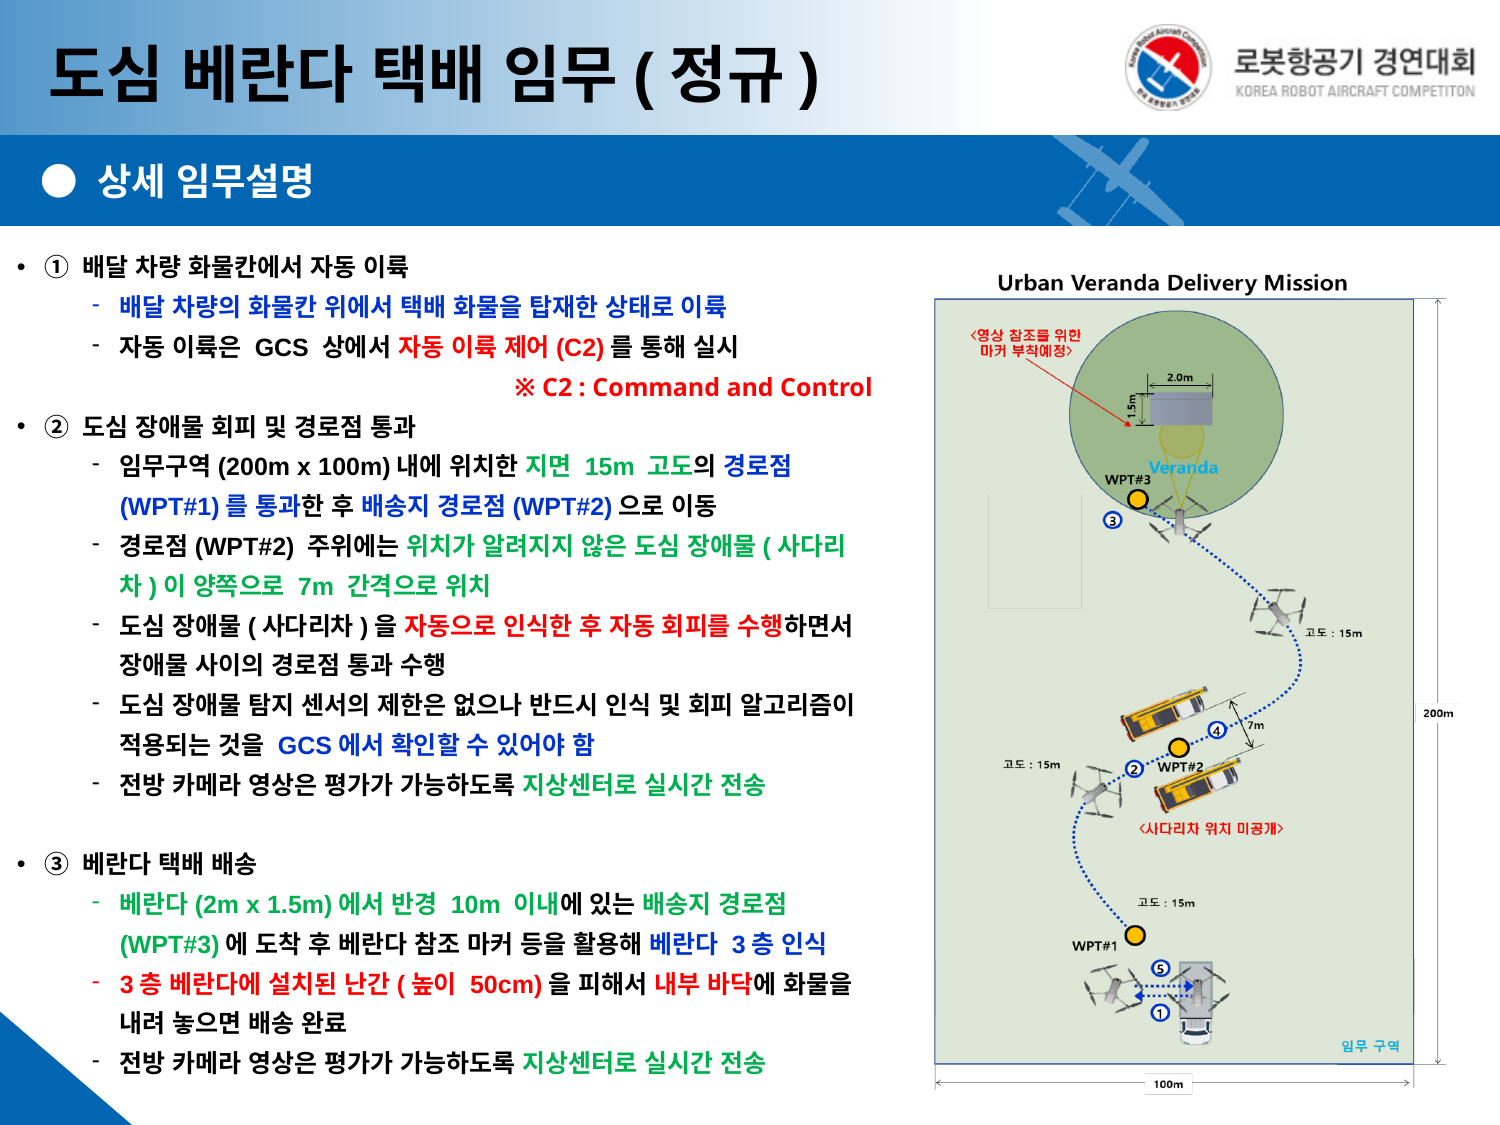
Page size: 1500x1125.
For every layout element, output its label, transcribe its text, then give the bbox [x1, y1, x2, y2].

text_box 도심 베란다 택배 임무(정규) [34, 27, 836, 117]
text_box ※ C2 : Command and Control [499, 364, 923, 410]
picture [1125, 24, 1477, 111]
text_box ① 배달 차량 화물칸에서 자동 이륙 배달 차량의 화물칸 위에서 택배 화물을 탑재한 상태로 이륙 자동 이륙은 GCS 상에서 자동 이륙 제어(C2)를 통해 실시 ② 도심 장애물 회피 및 경로점 통과 임무구역(200m x 100m)내에 위치한 지면 15m 고도의 경로점(WPT#1)를 통과한 후 배송지 경로점(WPT#2)으로 이동 경로점(WPT#2) 주위에는 위치가 알려지지 않은 도심 장애물(사다리차)이 양쪽으로 7m 간격으로 위치 도심 장애물(사다리차)을 자동으로 인식한 후 자동 회피를 수행하면서 장애물 사이의 경로점 통과 수행 도심 장애물 탐지 센서의 제한은 없으나 반드시 인식 및 회피 알고리즘이 적용되는 것을 GCS에서 확인할 수 있어야 함 전방 카메라 영상은 평가가 가능하도록 지상센터로 실시간 전송 ③ 베란다 택배 배송 베란다(2m x 1.5m)에서 반경 10m 이내에 있는 배송지 경로점(WPT#3)에 도착 후 베란다 참조 마커 등을 활용해 베란다 3층 인식 3층 베란다에 설치된 난간(높이 50cm)을 피해서 내부 바닥에 화물을 내려 놓으면 배송 완료 전방 카메라 영상은 평가가 가능하도록 지상센터로 실시간 전송 [2, 234, 897, 1086]
text_box ● 상세 임무설명 [25, 150, 330, 210]
picture [779, 264, 1500, 1096]
picture [0, 135, 1500, 226]
